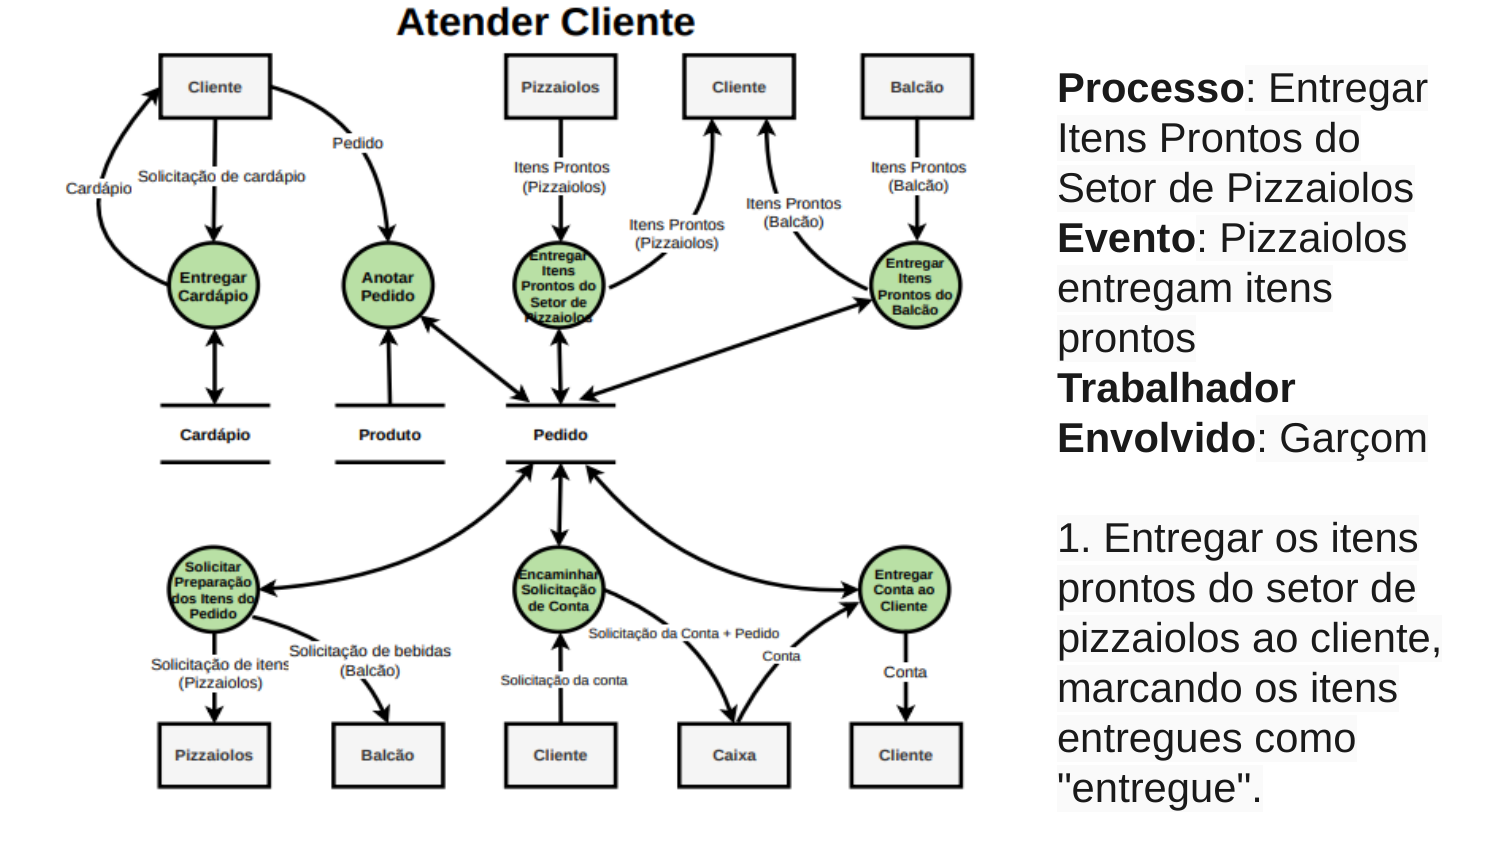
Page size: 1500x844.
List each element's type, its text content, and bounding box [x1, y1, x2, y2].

picture [0, 0, 1060, 794]
text_box Processo: Entregar Itens Prontos do Setor de Pizzaiolos Evento: Pizzaiolos entregam itens prontos Trabalhador Envolvido: Garçom 1. Entregar os itens prontos do setor de pizzaiolos ao cliente, marcando os itens entregues como "entregue". [1063, 45, 1468, 748]
